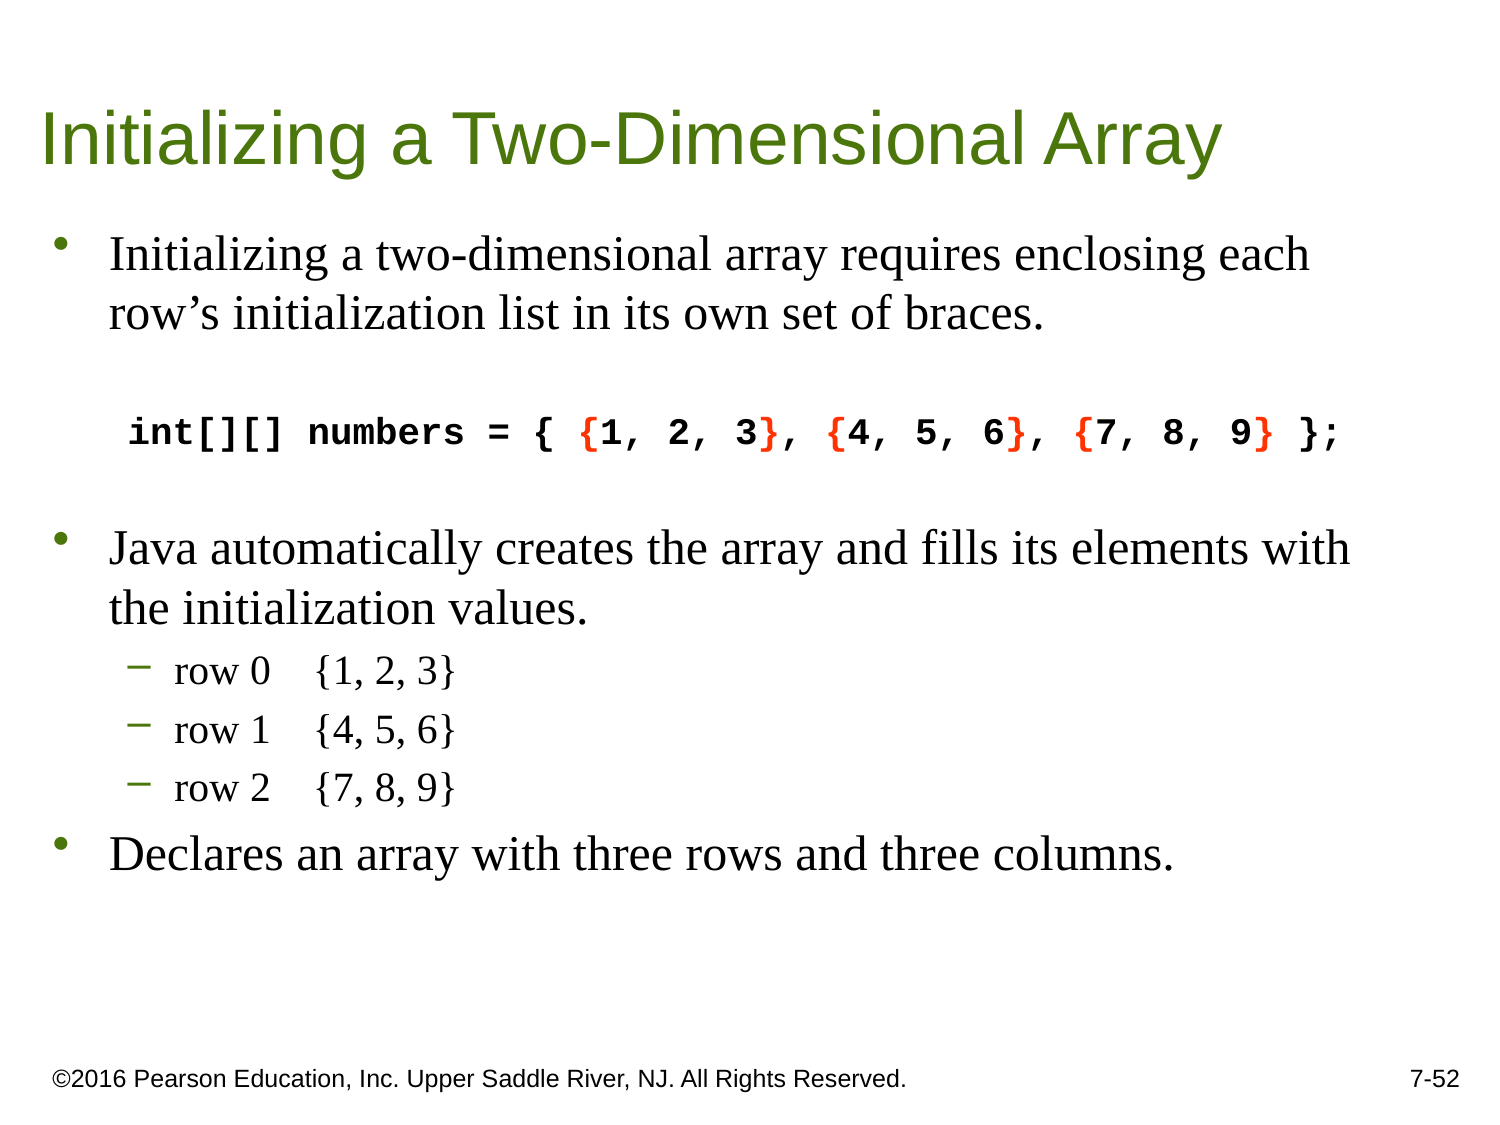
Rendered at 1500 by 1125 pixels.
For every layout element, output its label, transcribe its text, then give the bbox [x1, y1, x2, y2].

list Initializing a two-dimensional array requires enclosing each row’s initialization list in its own set of braces. int[][] numbers = { {1, 2, 3}, {4, 5, 6}, {7, 8, 9} }; Java automatically creates the array and fills its elements with the initialization values. row 0 {1, 2, 3} row 1 {4, 5, 6} row 2 {7, 8, 9} Declares an array with three rows and three columns. [37, 212, 1375, 988]
title Initializing a Two-Dimensional Array [24, 0, 1463, 188]
slide_number 7-52 [1162, 1024, 1476, 1101]
